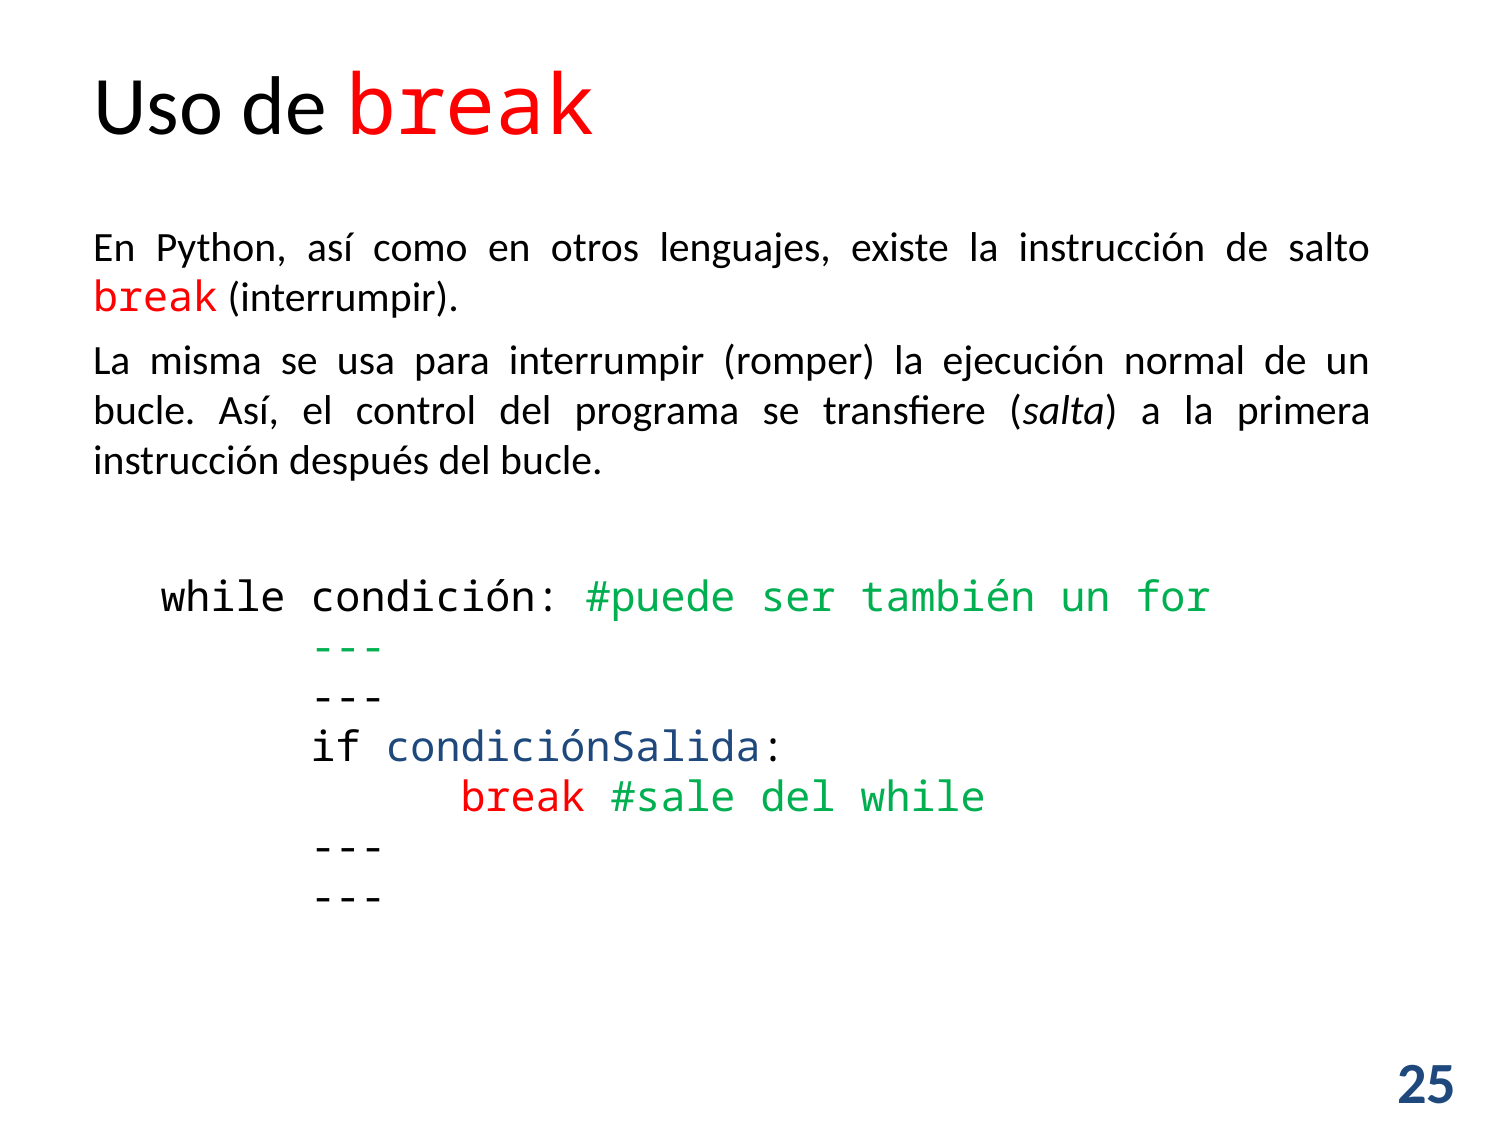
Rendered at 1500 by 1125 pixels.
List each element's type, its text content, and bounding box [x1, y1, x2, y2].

text_box En Python, así como en otros lenguajes, existe la instrucción de salto break (interrumpir). La misma se usa para interrumpir (romper) la ejecución normal de un bucle. Así, el control del programa se transfiere (salta) a la primera instrucción después del bucle. [78, 212, 1386, 490]
text_box 25 [1382, 1038, 1489, 1123]
text_box Uso de break [78, 43, 1440, 159]
text_box while condición: #puede ser también un for --- --- if condiciónSalida: break #sale del while --- --- [145, 562, 1226, 928]
